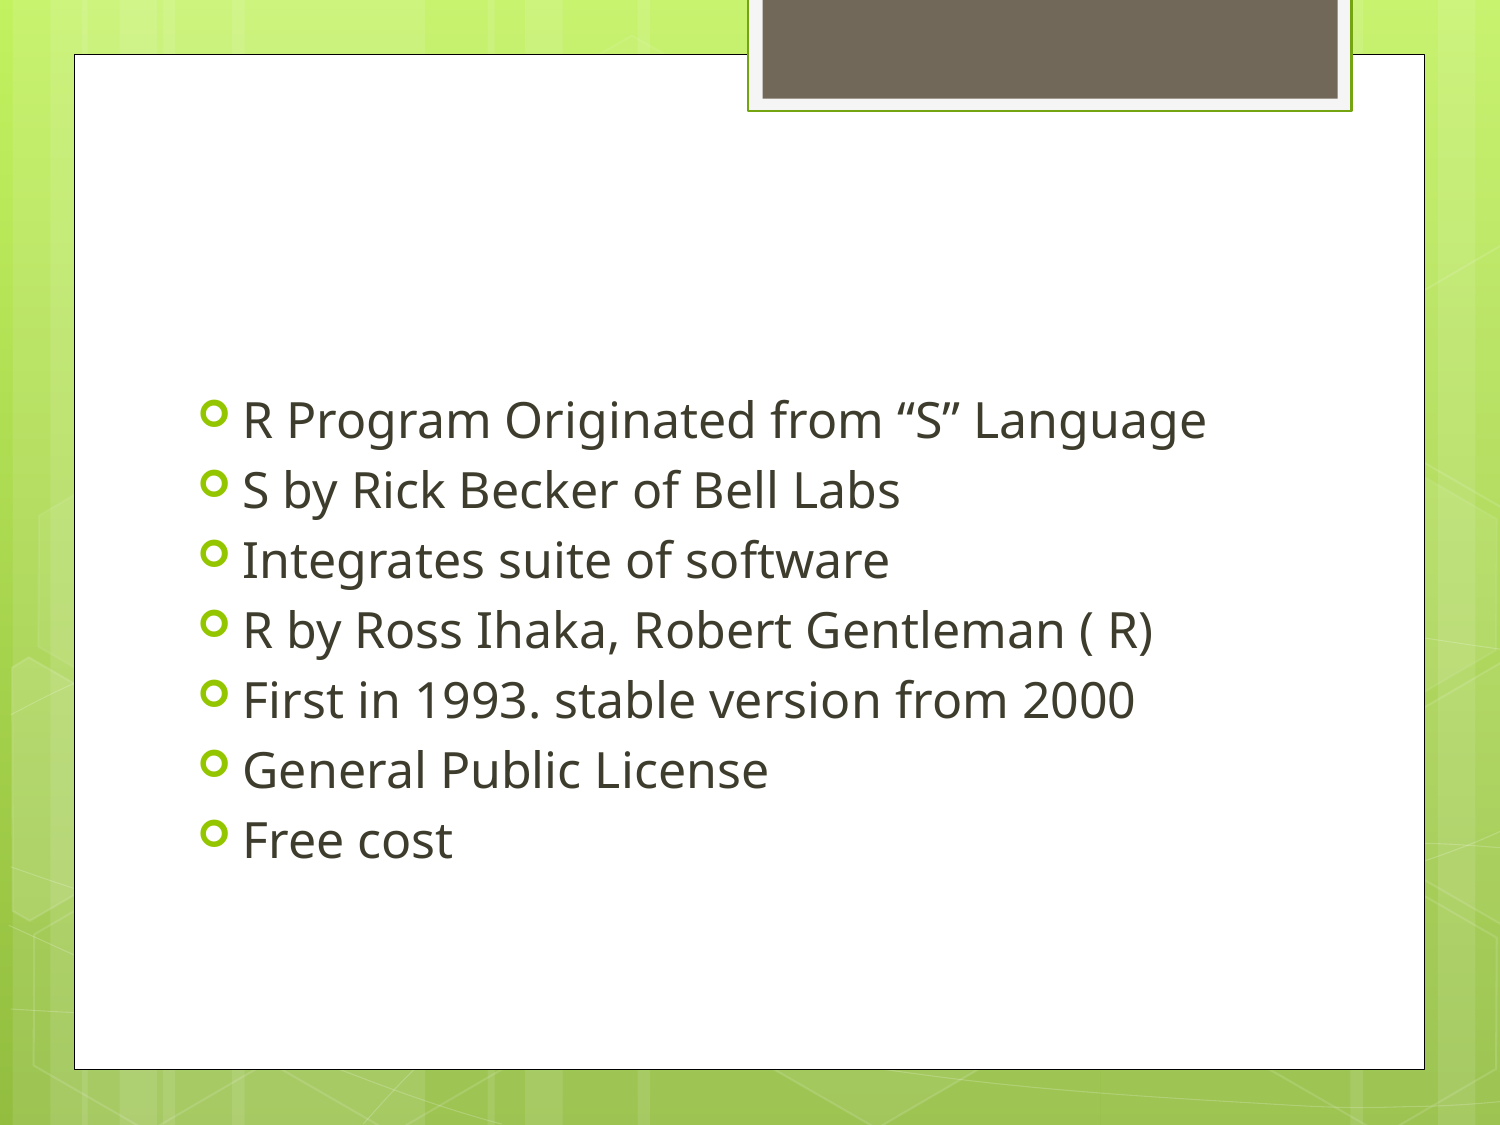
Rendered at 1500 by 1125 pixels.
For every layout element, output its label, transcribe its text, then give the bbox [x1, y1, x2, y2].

list R Program Originated from “S” Language S by Rick Becker of Bell Labs Integrates suite of software R by Ross Ihaka, Robert Gentleman ( R) First in 1993. stable version from 2000 General Public License Free cost [171, 381, 1283, 957]
